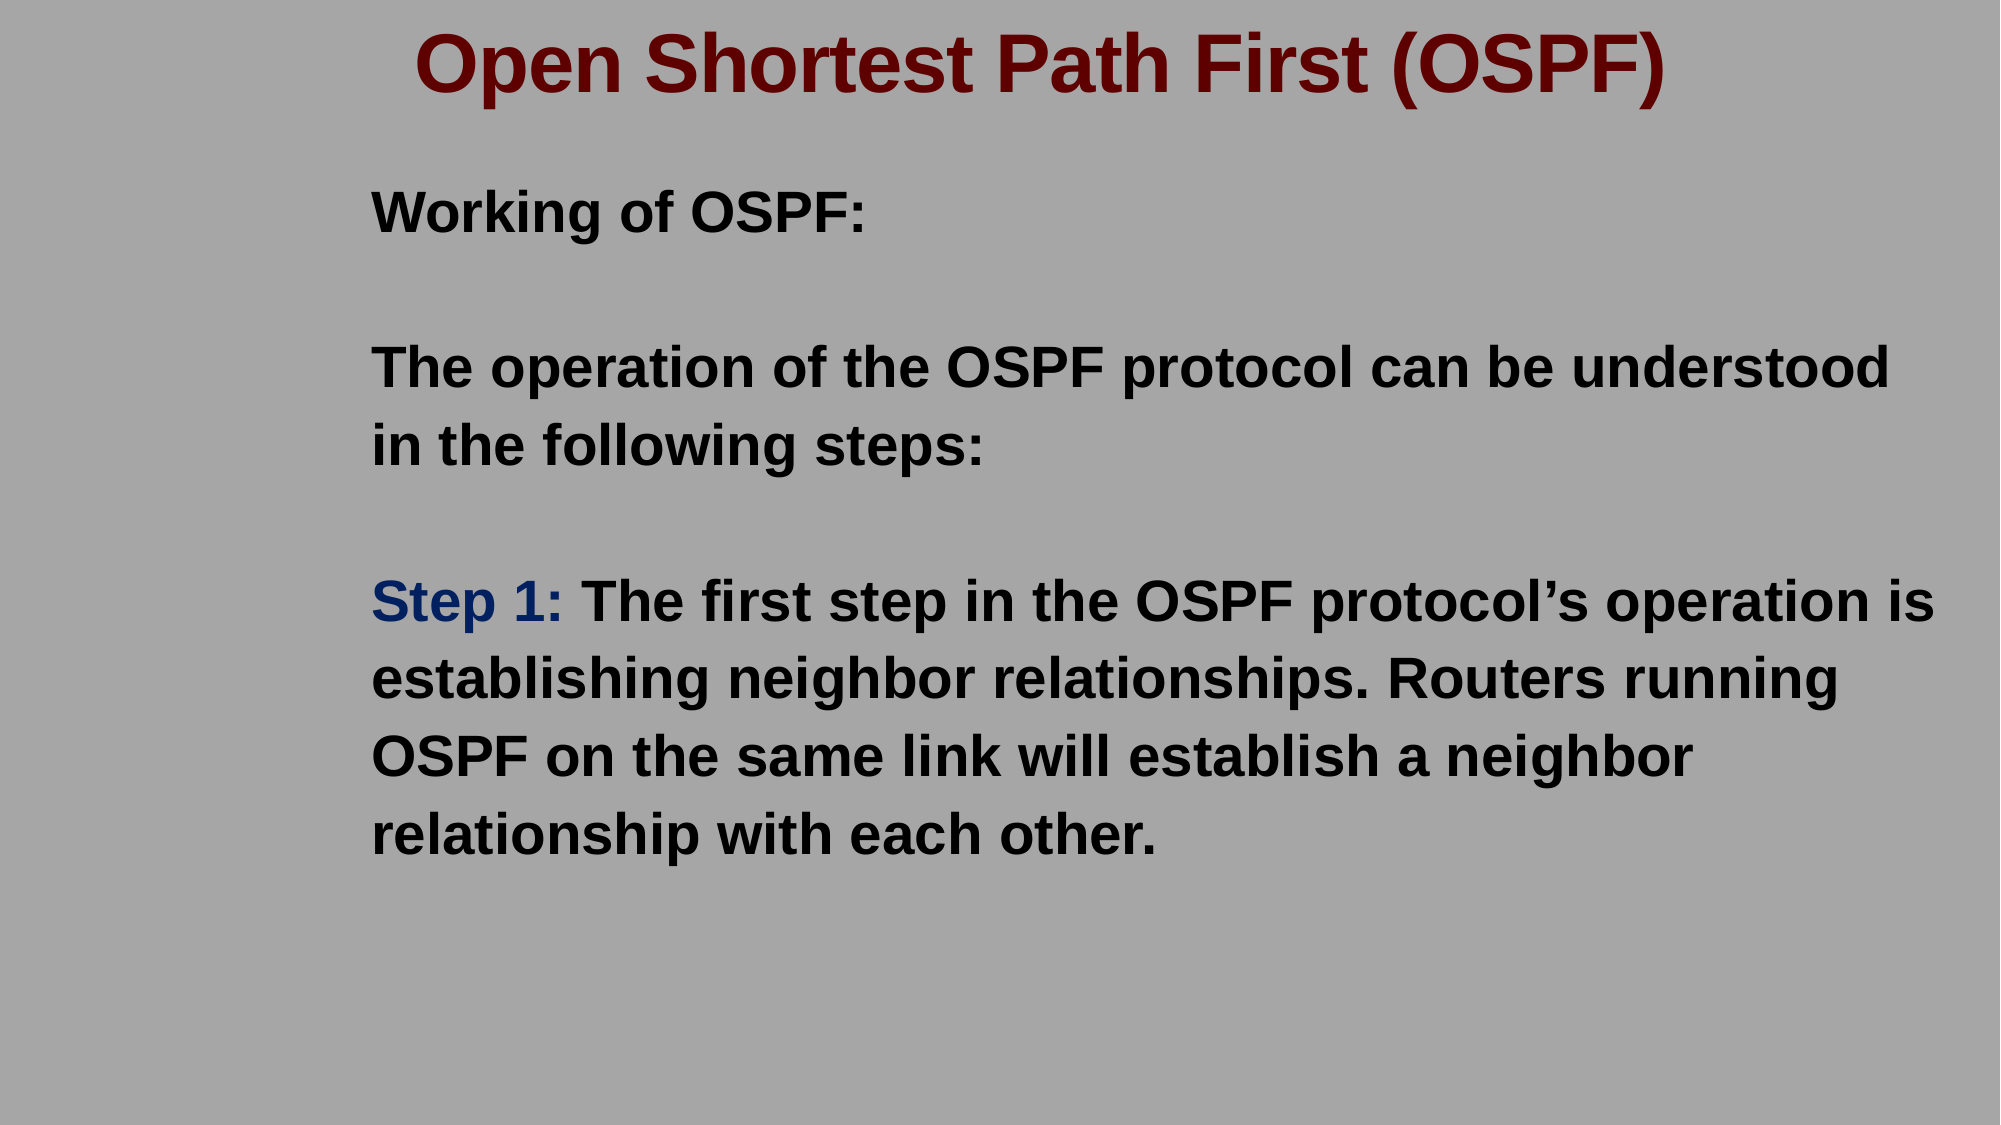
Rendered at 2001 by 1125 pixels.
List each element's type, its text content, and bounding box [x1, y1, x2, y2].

text_box Open Shortest Path First (OSPF) [40, 0, 2000, 118]
text_box Working of OSPF: The operation of the OSPF protocol can be understood in the following steps: Step 1: The first step in the OSPF protocol’s operation is establishing neighbor relationships. Routers running OSPF on the same link will establish a neighbor relationship with each other. [356, 158, 1970, 874]
